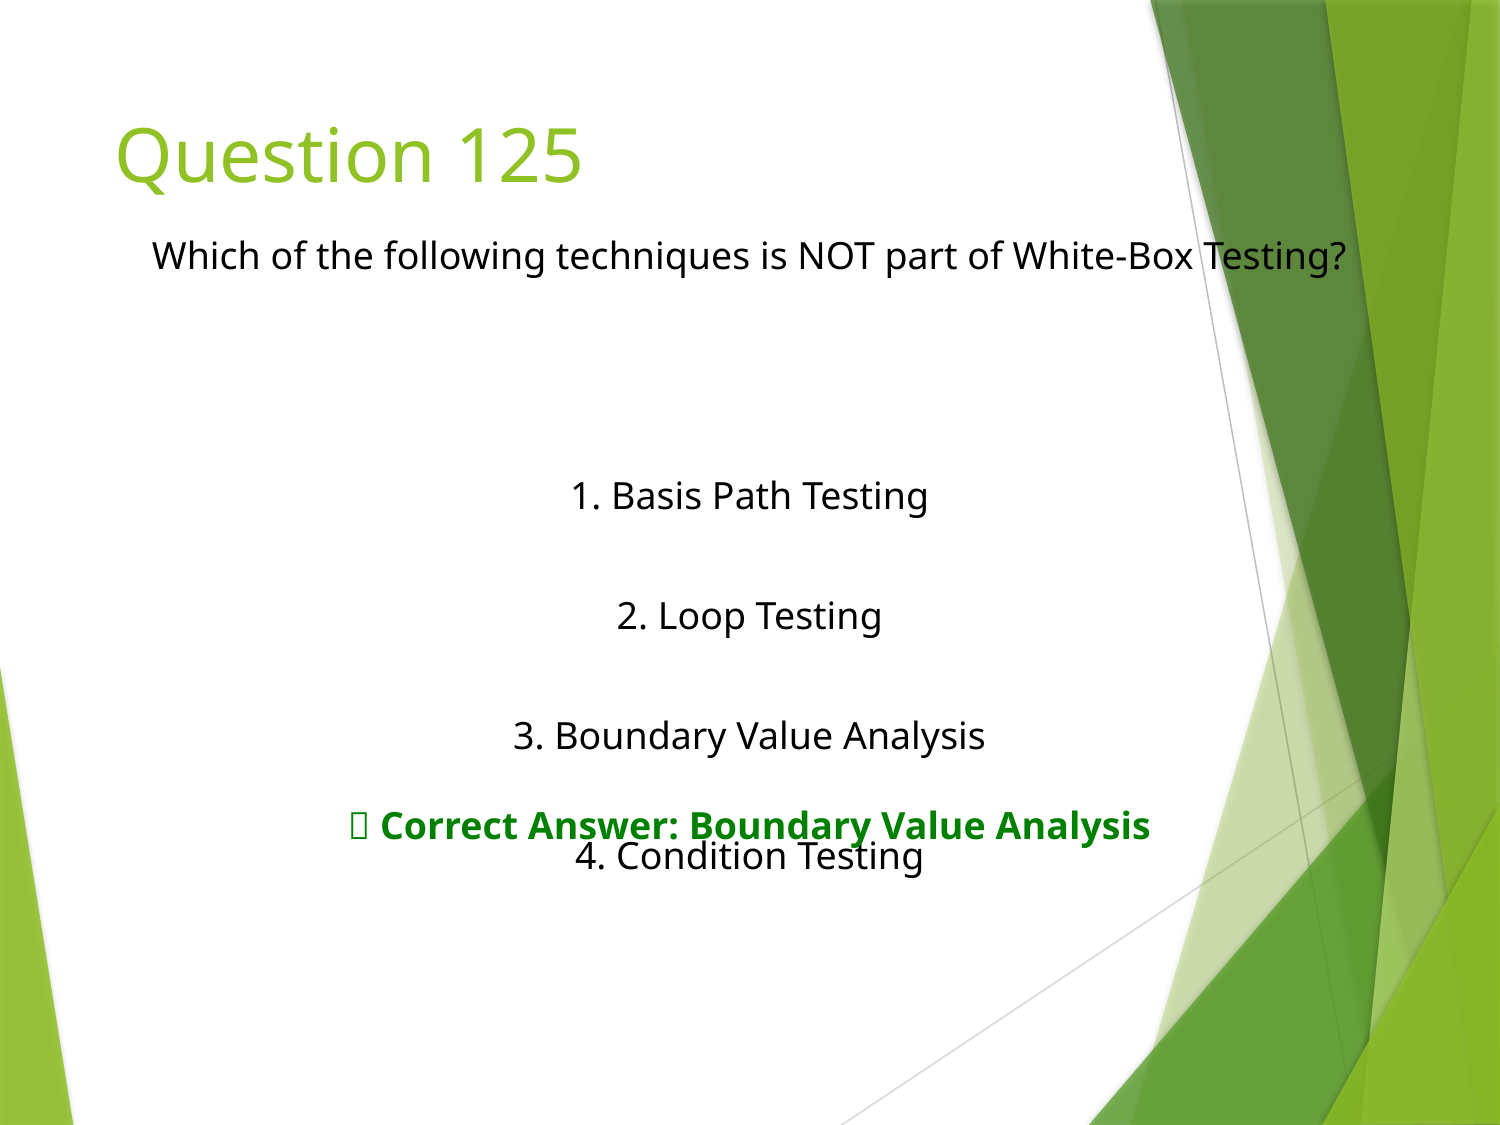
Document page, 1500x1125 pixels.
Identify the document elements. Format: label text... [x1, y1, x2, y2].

title Question 125 [99, 99, 1142, 317]
text_box 1. Basis Path Testing [555, 419, 945, 525]
text_box 2. Loop Testing [601, 539, 898, 645]
text_box Which of the following techniques is NOT part of White-Box Testing? [137, 224, 1363, 285]
text_box ✅ Correct Answer: Boundary Value Analysis [333, 749, 1167, 855]
text_box 3. Boundary Value Analysis [498, 659, 1002, 749]
text_box 4. Condition Testing [560, 855, 940, 885]
